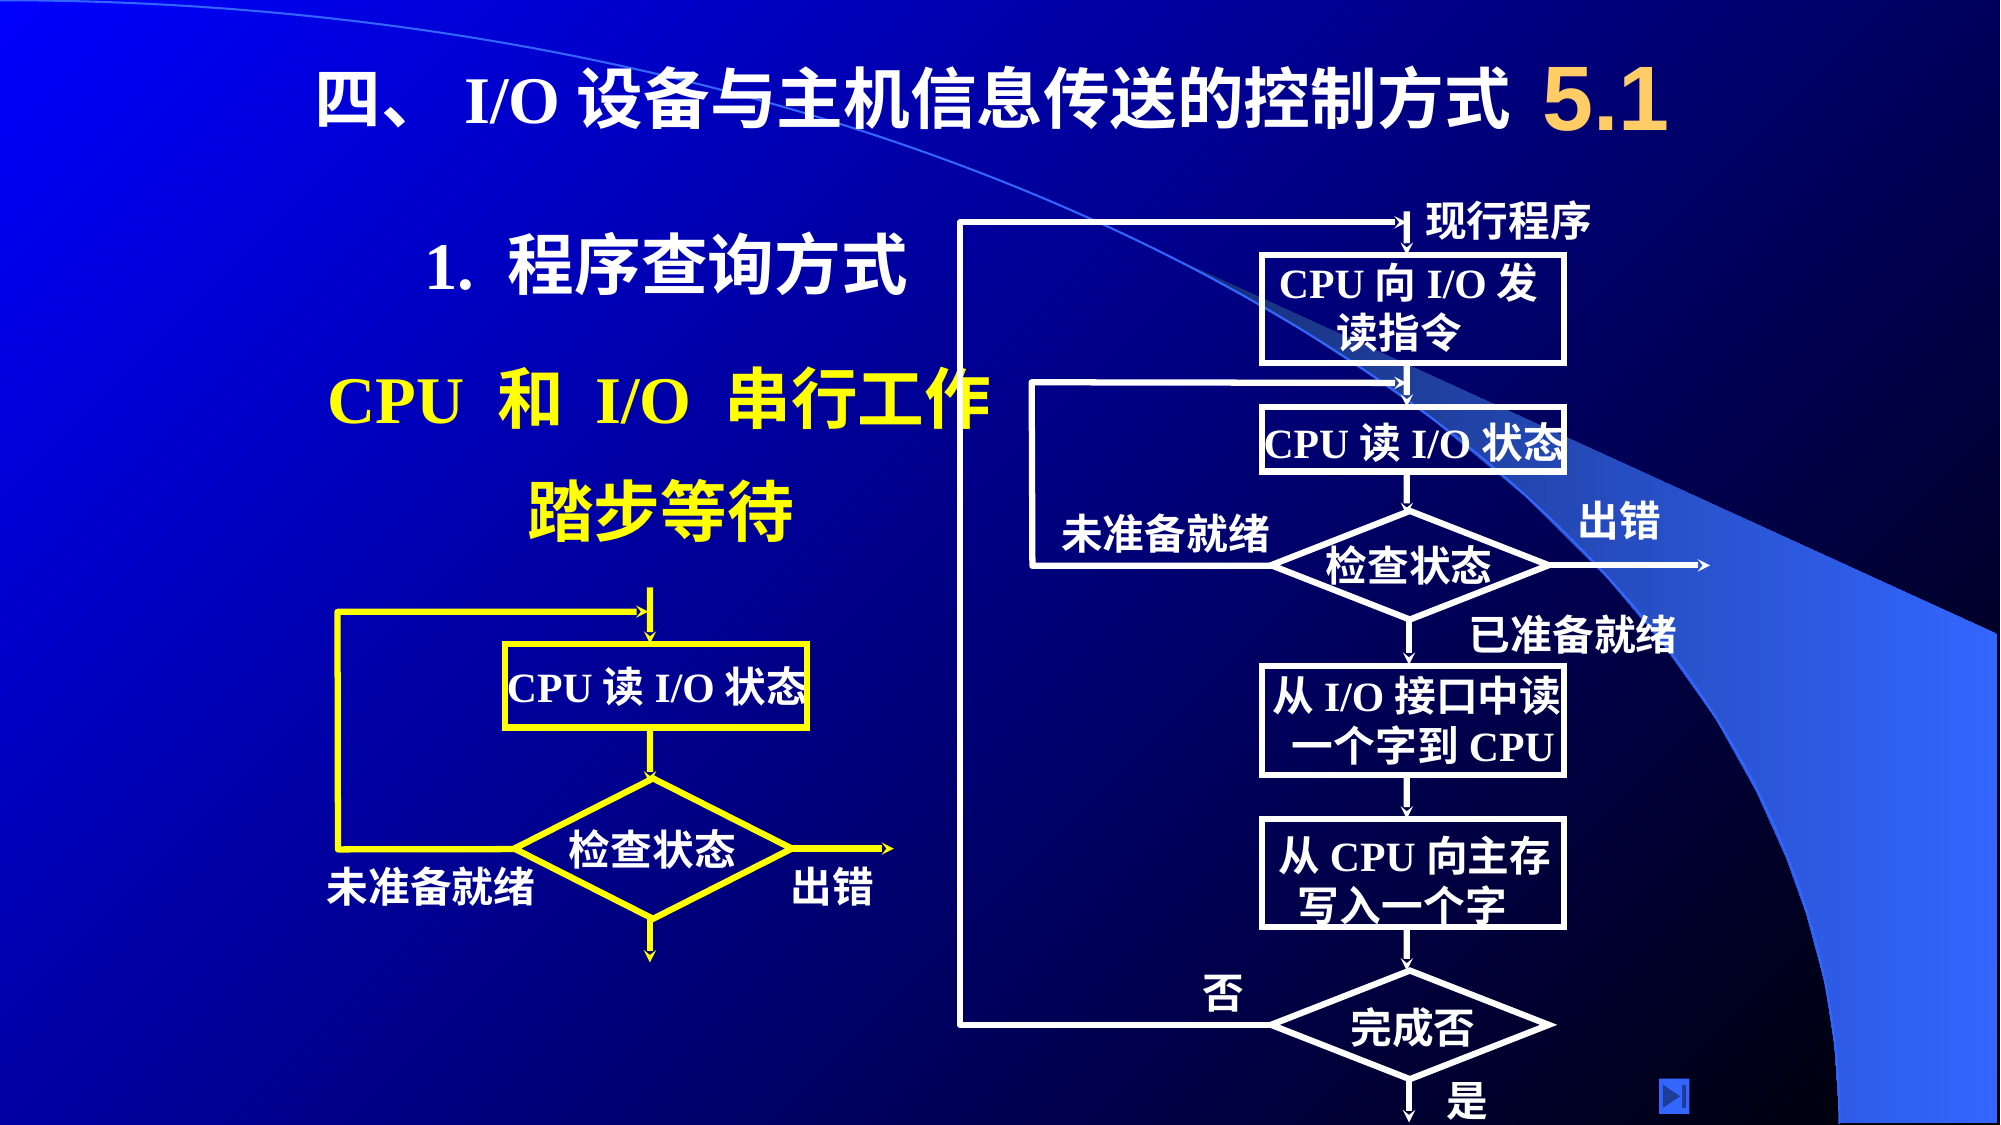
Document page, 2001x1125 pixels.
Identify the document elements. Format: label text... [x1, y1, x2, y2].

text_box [960, 187, 1711, 1125]
text_box 四、I/O设备与主机信息传送的控制方式 [299, 49, 1512, 145]
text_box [310, 587, 895, 963]
text_box 踏步等待 [512, 462, 950, 558]
text_box CPU 和 I/O 串行工作 [312, 349, 957, 445]
text_box 1. 程序查询方式 [409, 215, 960, 311]
text_box 5.1 [1512, 24, 1700, 163]
